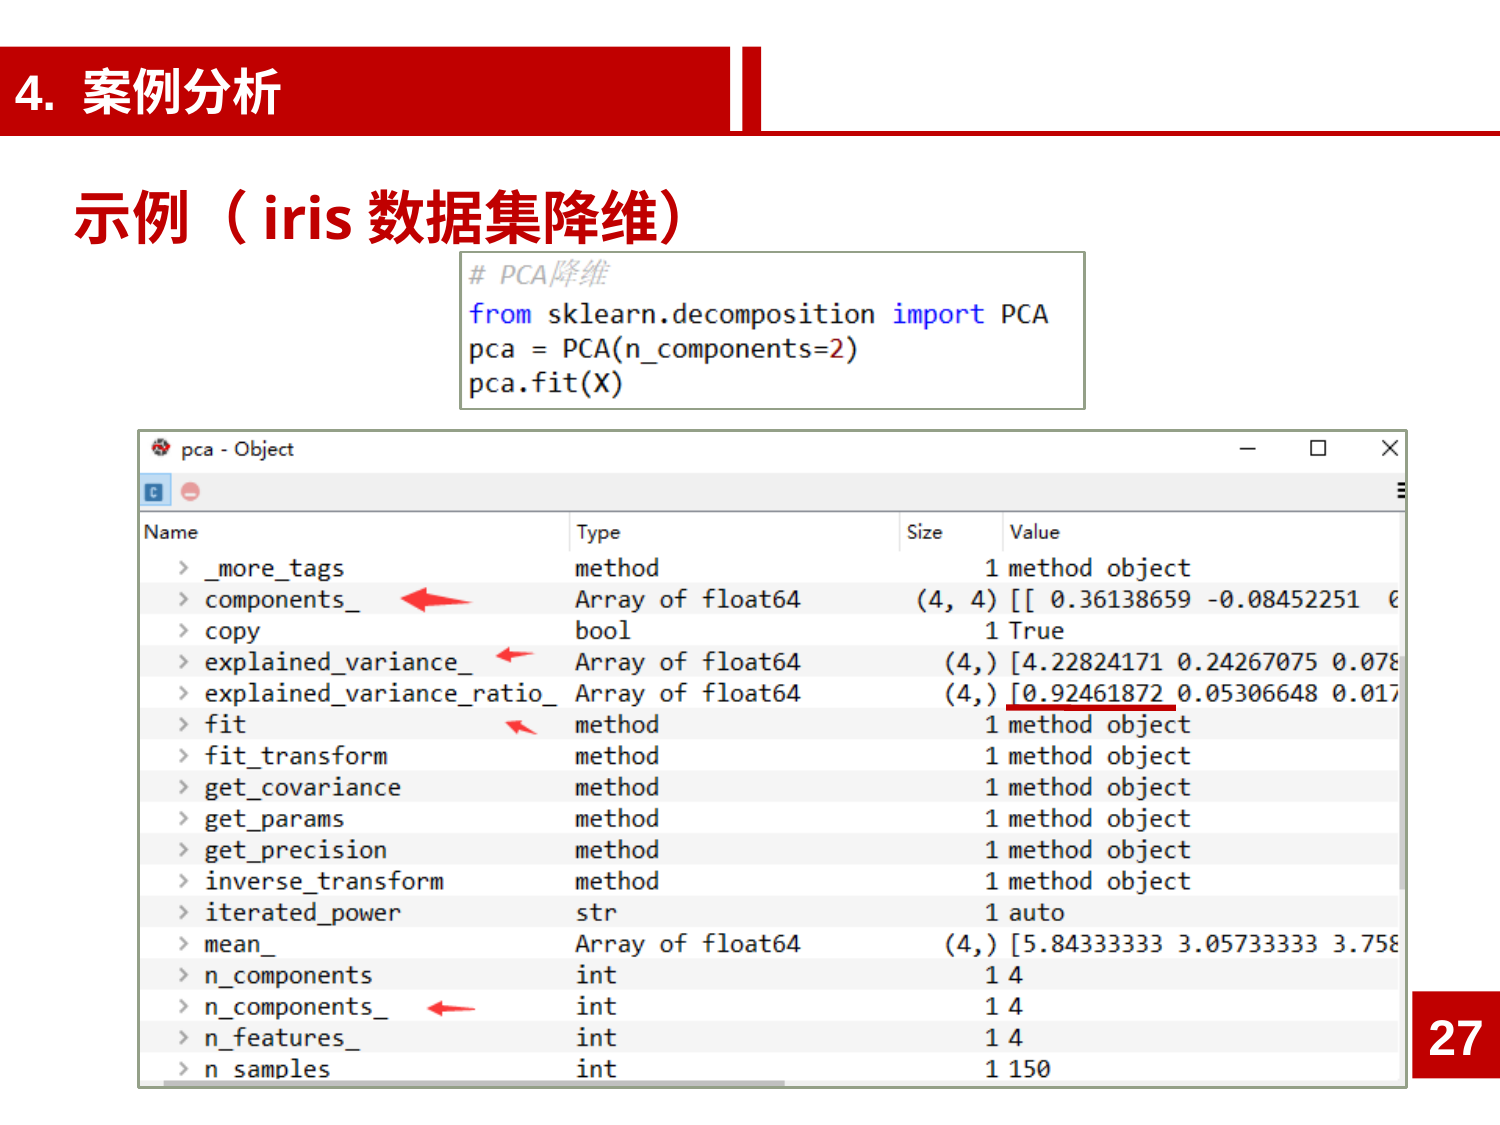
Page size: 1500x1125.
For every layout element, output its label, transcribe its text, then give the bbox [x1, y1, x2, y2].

text_box 示例（iris数据集降维） [74, 166, 1405, 999]
picture [139, 431, 1406, 1087]
picture [460, 252, 1084, 409]
text_box 27 [1415, 991, 1500, 1079]
text_box 4. 案例分析 [0, 46, 731, 132]
text_box [742, 46, 762, 130]
